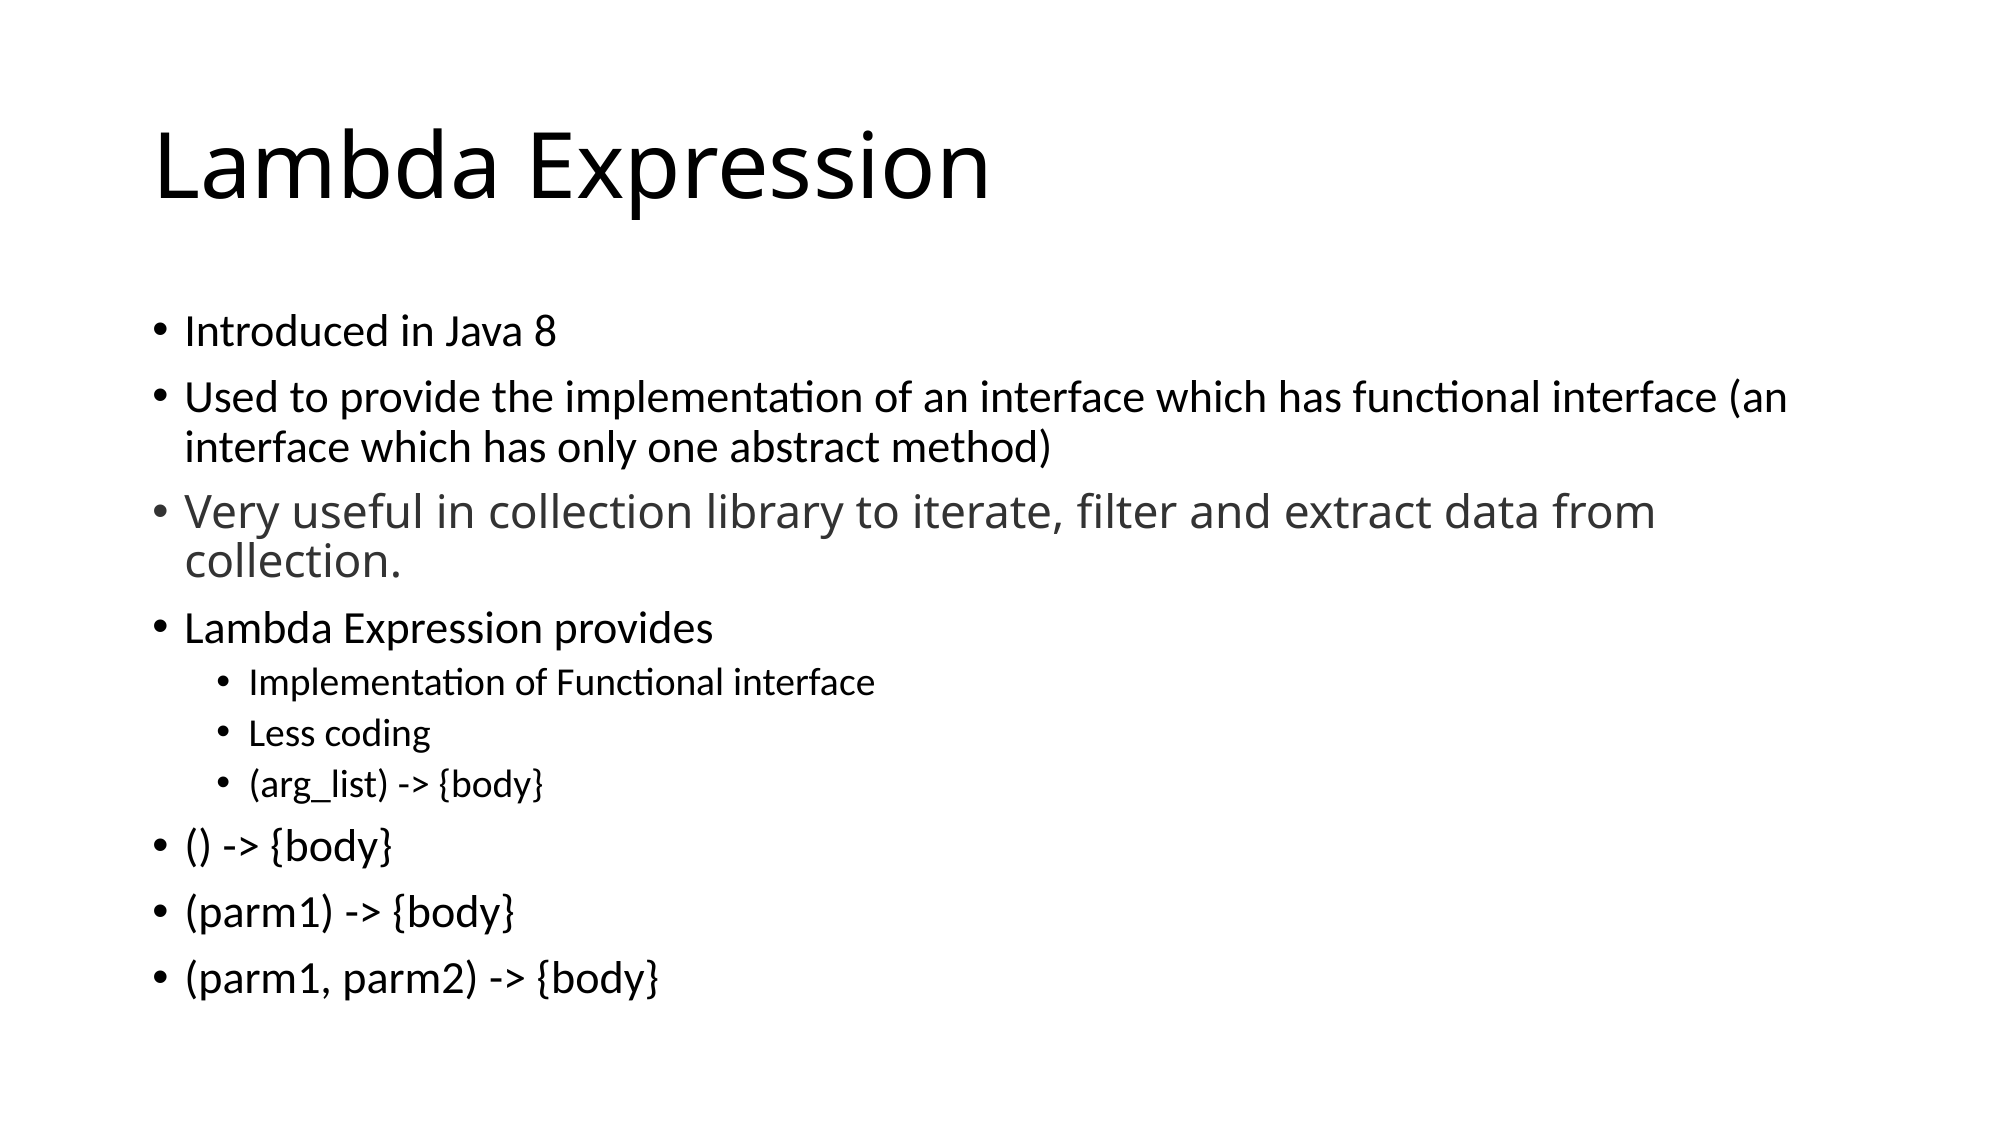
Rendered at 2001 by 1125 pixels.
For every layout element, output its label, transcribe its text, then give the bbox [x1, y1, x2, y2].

list Introduced in Java 8 Used to provide the implementation of an interface which has functional interface (an interface which has only one abstract method) Very useful in collection library to iterate, filter and extract data from collection. Lambda Expression provides Implementation of Functional interface Less coding (arg_list) -> {body} () -> {body} (parm1) -> {body} (parm1, parm2) -> {body} [137, 299, 1863, 1014]
title Lambda Expression [137, 59, 1863, 278]
